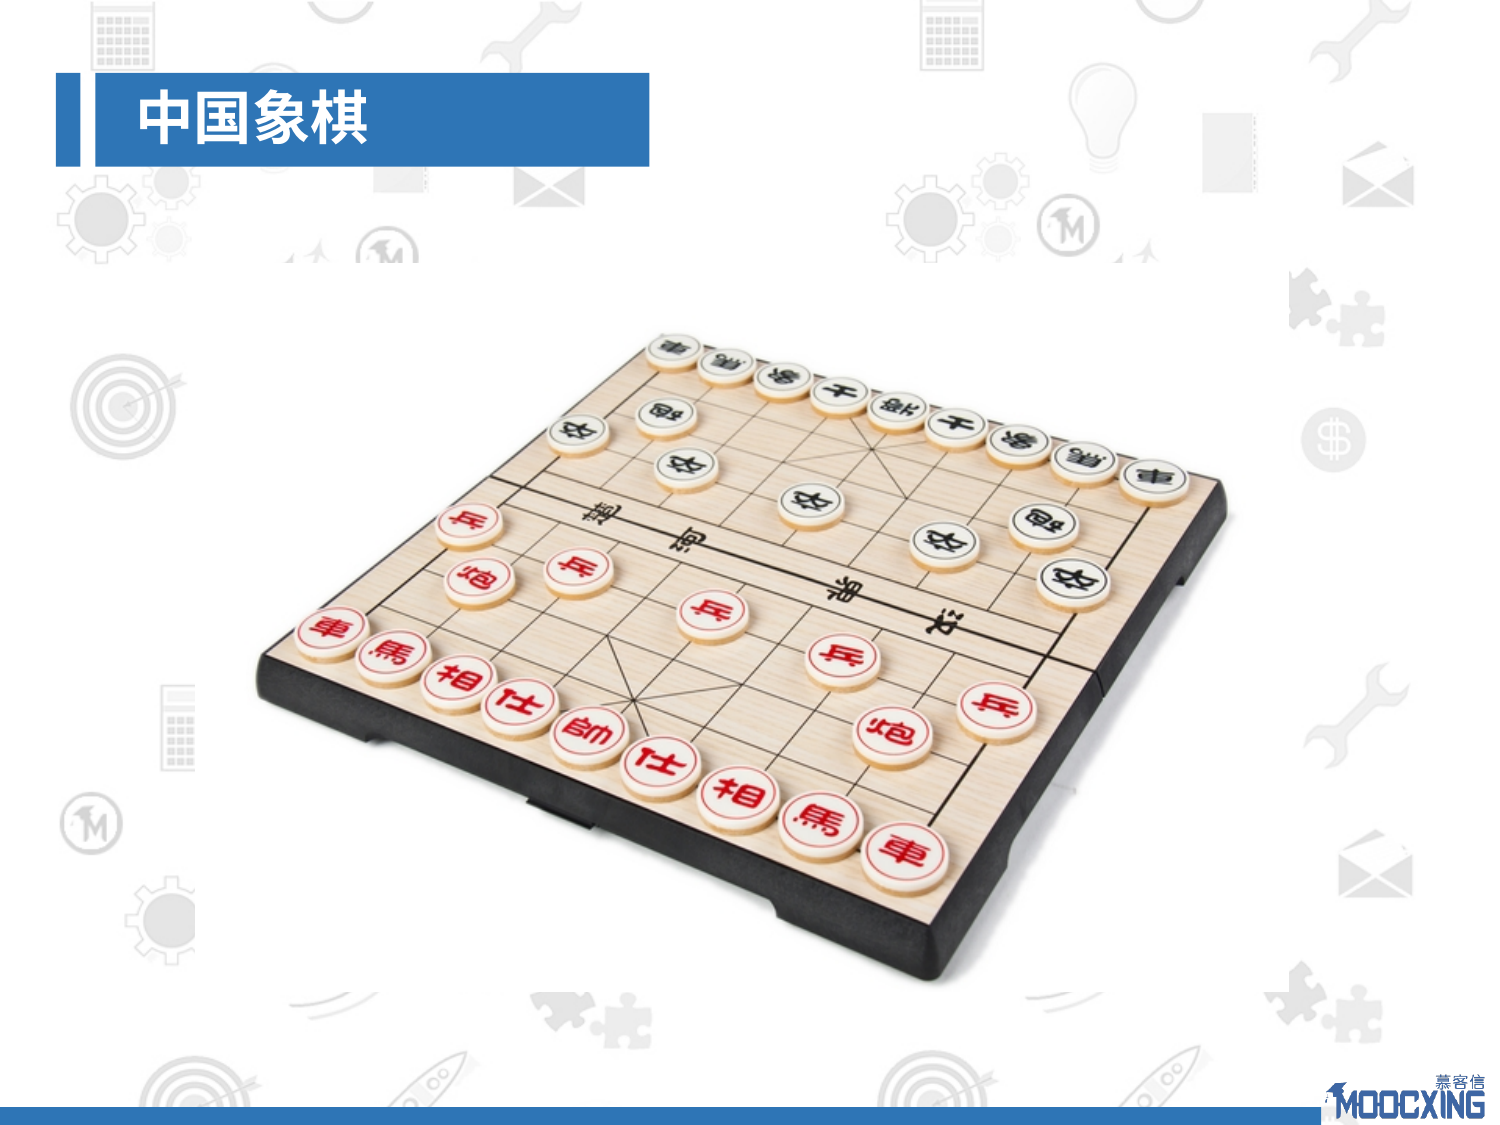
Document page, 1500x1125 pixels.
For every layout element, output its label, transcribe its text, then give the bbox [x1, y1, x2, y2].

title 中国象棋 [120, 74, 872, 167]
picture [0, 0, 1500, 1125]
